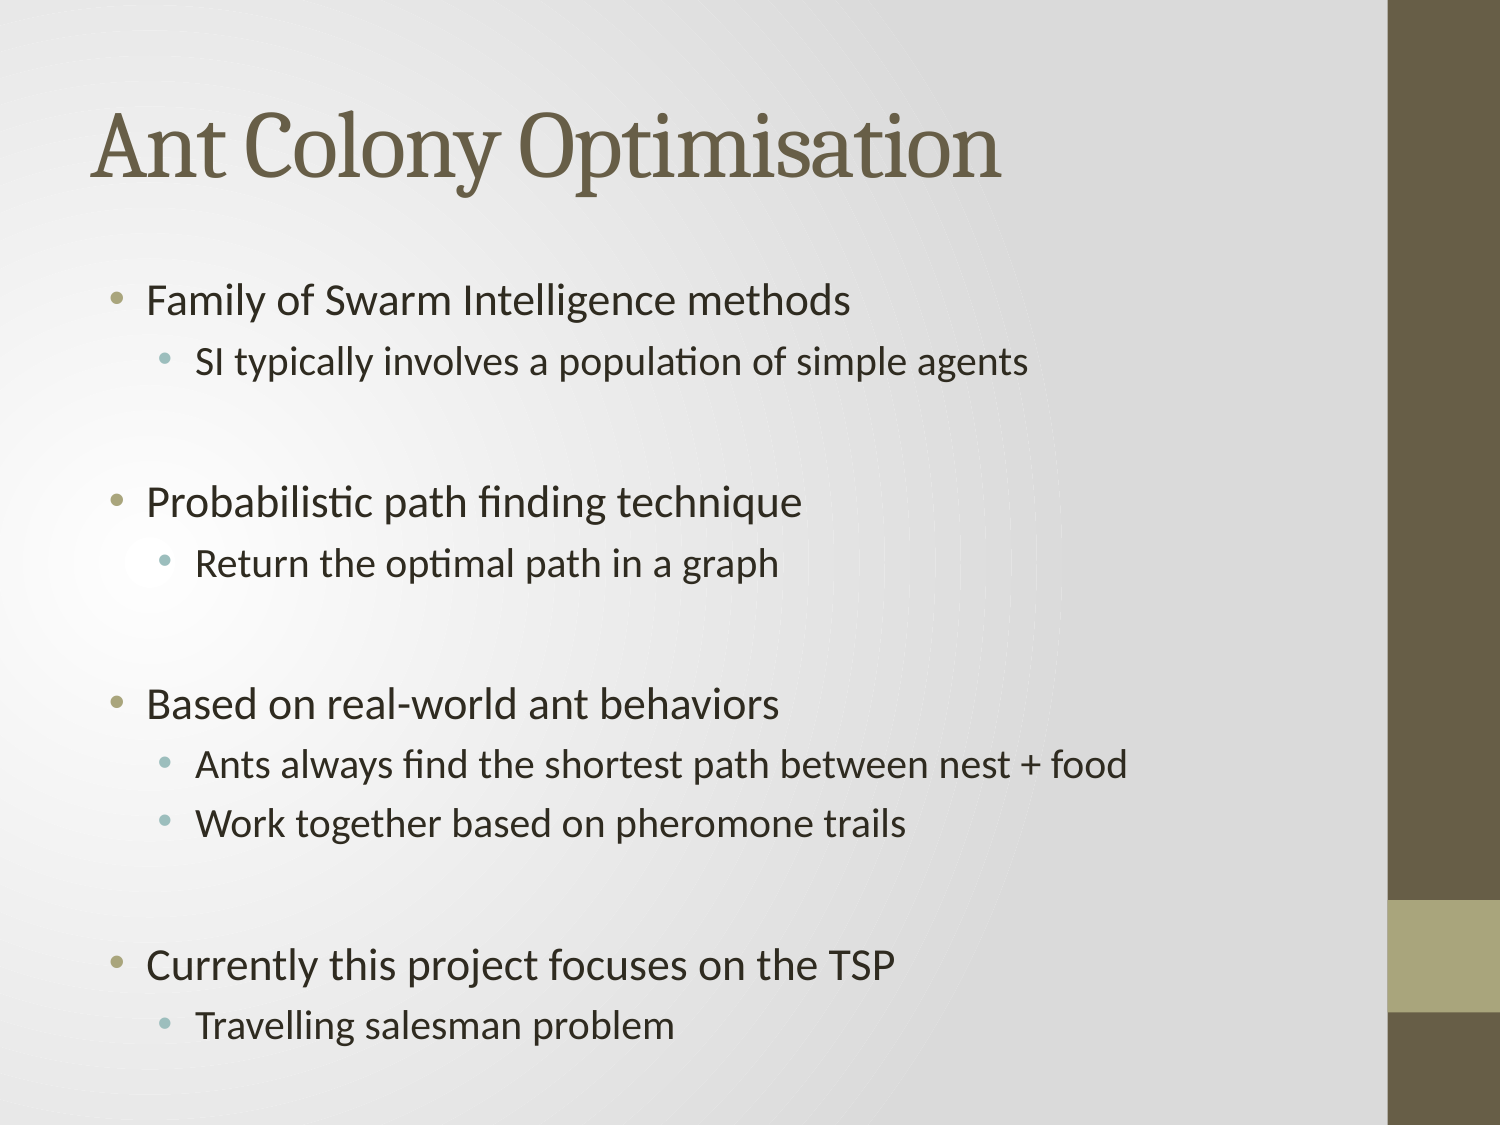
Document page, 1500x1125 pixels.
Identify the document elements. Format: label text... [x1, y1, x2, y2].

list Family of Swarm Intelligence methods SI typically involves a population of simple agents Probabilistic path finding technique Return the optimal path in a graph Based on real-world ant behaviors Ants always find the shortest path between nest + food Work together based on pheromone trails Currently this project focuses on the TSP Travelling salesman problem [75, 262, 1325, 1050]
title Ant Colony Optimisation [75, 45, 1325, 233]
